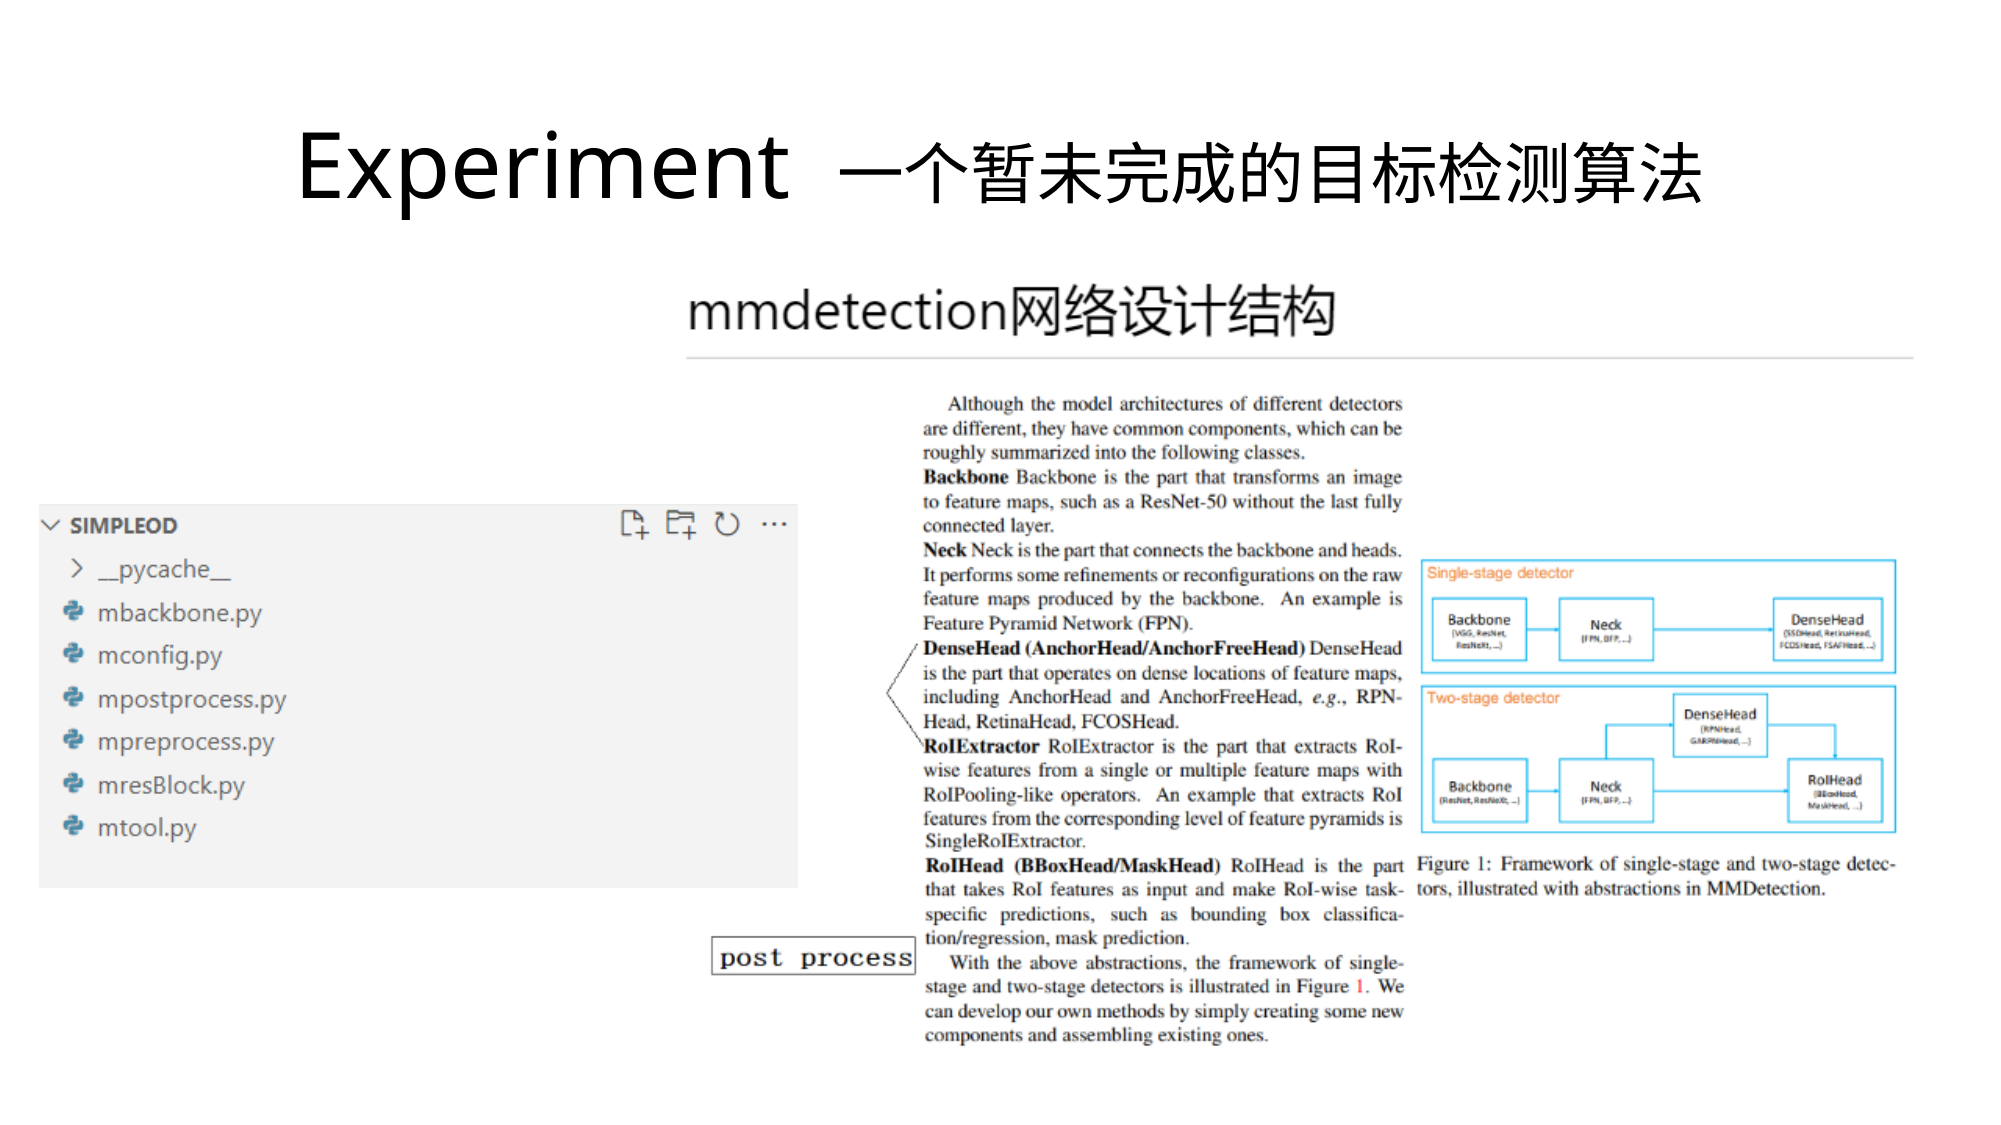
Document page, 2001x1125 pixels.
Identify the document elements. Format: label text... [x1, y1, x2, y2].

title Experiment 一个暂未完成的目标检测算法 [137, 59, 1863, 278]
picture [39, 278, 1945, 1061]
